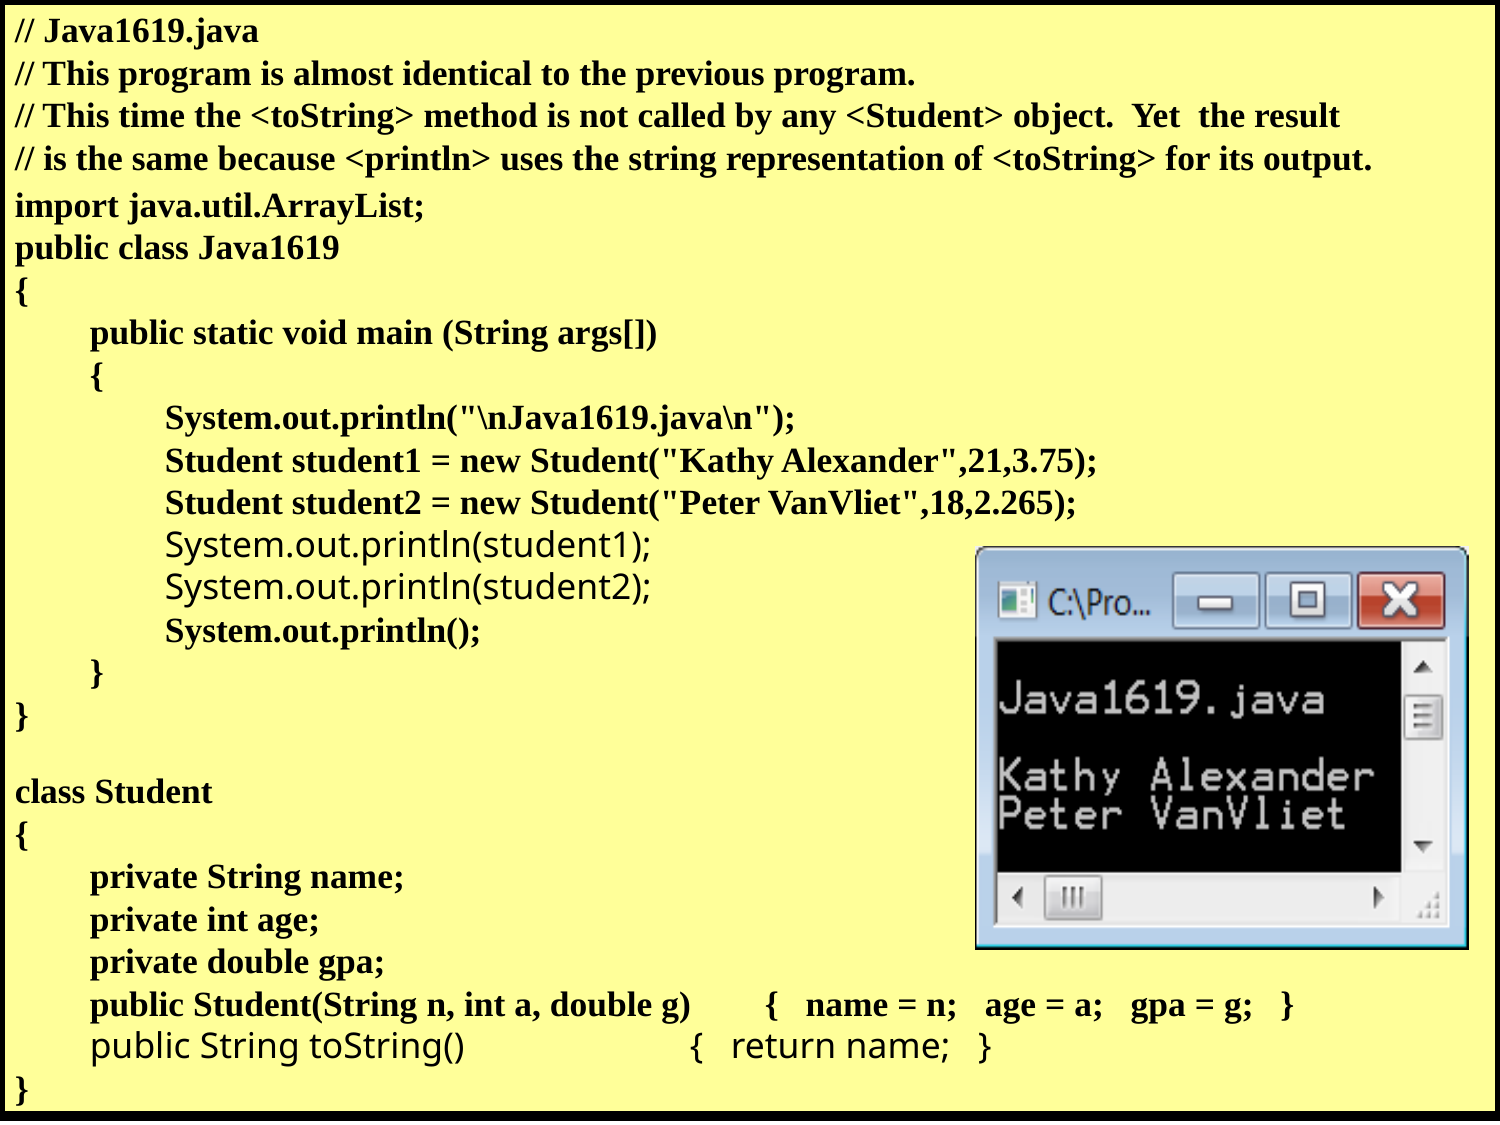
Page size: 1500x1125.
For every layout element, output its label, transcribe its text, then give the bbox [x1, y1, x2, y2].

picture [974, 546, 1470, 951]
text_box // Java1619.java // This program is almost identical to the previous program. // This time the <toString> method is not called by any <Student> object. Yet the result // is the same because <println> uses the string representation of <toString> for its output. import java.util.ArrayList; public class Java1619 { public static void main (String args[]) { System.out.println("\nJava1619.java\n"); Student student1 = new Student("Kathy Alexander",21,3.75); Student student2 = new Student("Peter VanVliet",18,2.265); System.out.println(student1); System.out.println(student2); System.out.println(); } } class Student { private String name; private int age; private double gpa; public Student(String n, int a, double g) { name = n; age = a; gpa = g; } public String toString() { return name; } } [0, 0, 1500, 1116]
